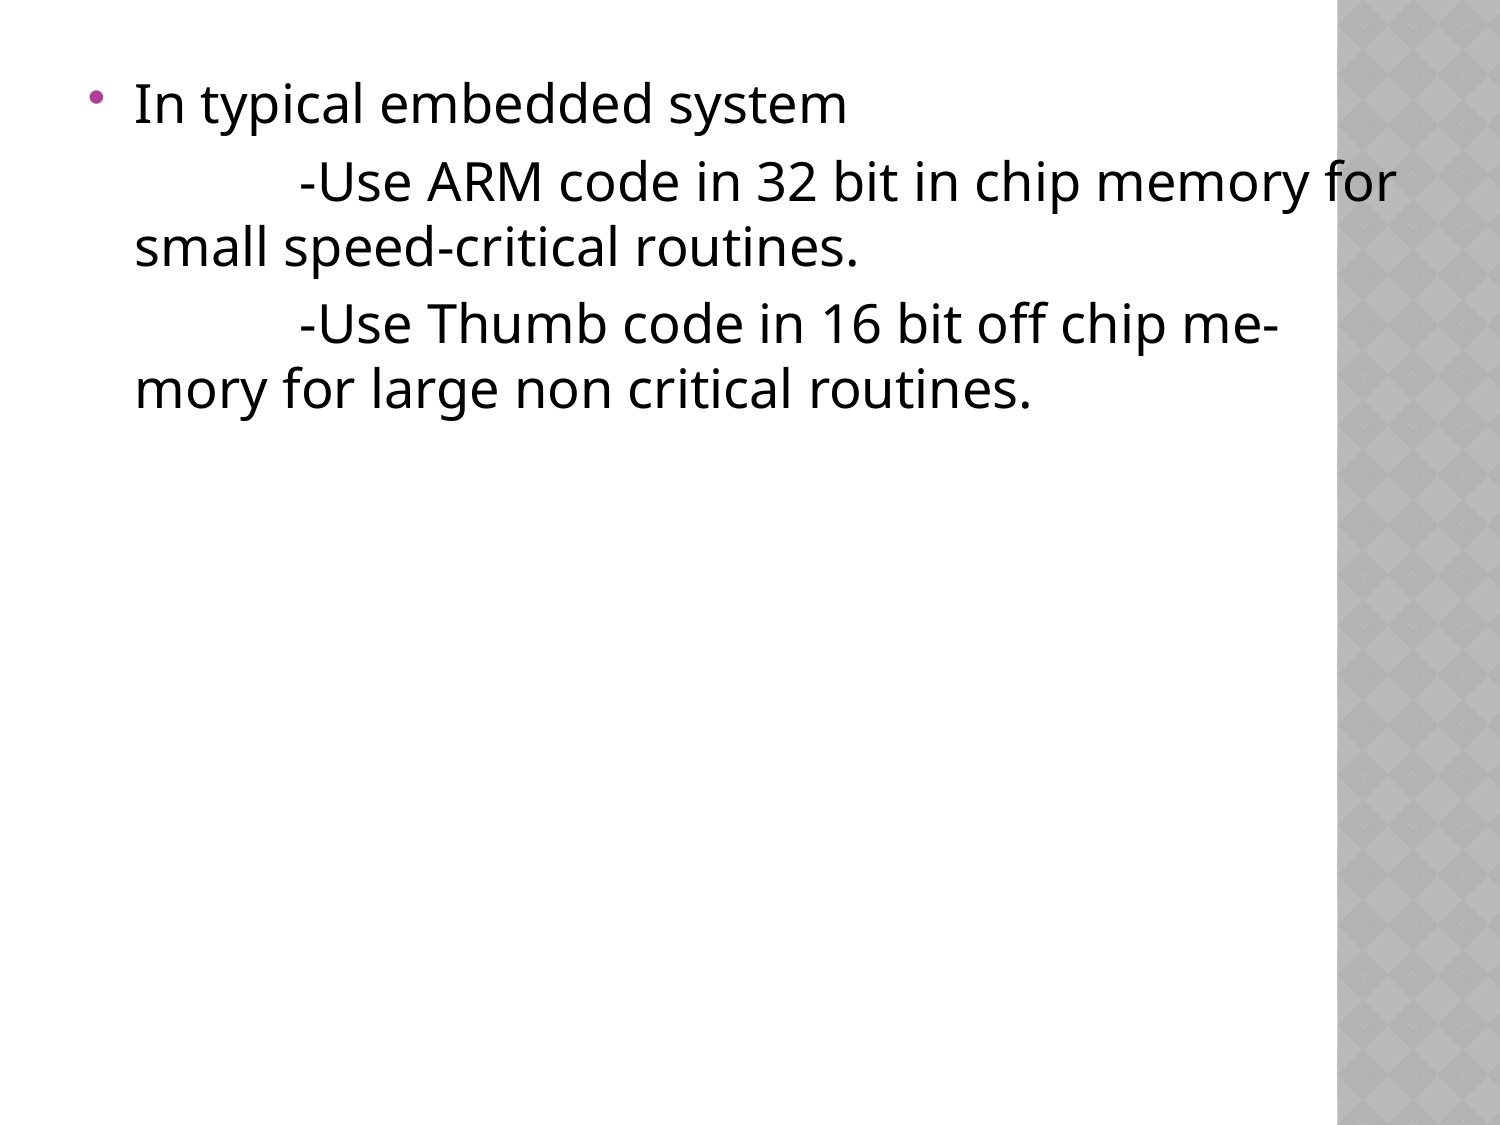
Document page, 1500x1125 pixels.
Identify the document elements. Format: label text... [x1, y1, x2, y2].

list In typical embedded system -Use ARM code in 32 bit in chip memory for small speed-critical routines. -Use Thumb code in 16 bit off chip me-mory for large non critical routines. [75, 62, 1425, 1005]
